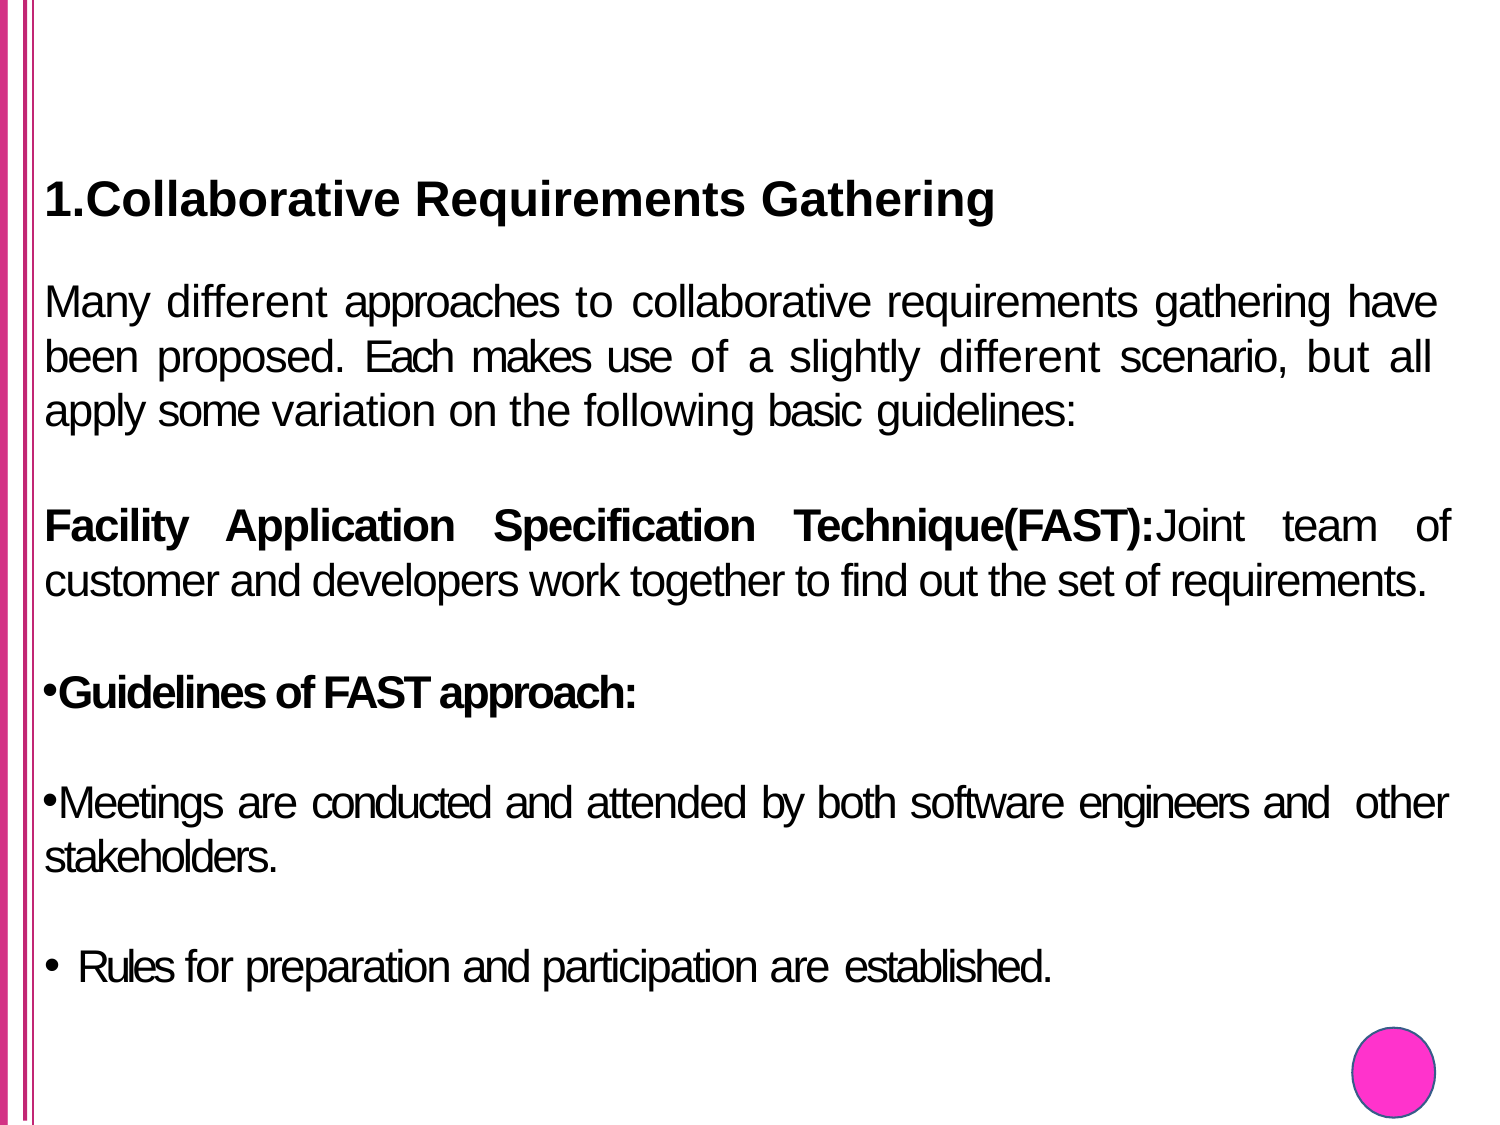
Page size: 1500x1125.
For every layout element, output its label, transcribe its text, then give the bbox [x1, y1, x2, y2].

title 1.Collaborative Requirements Gathering [42, 164, 1002, 269]
text_box Many different approaches to collaborative requirements gathering have been proposed. Each makes use of a slightly different scenario, but all apply some variation on the following basic guidelines: Facility Application Specification Technique(FAST):Joint team of customer and developers work together to find out the set of requirements. Guidelines of FAST approach: Meetings are conducted and attended by both software engineers and other stakeholders. Rules for preparation and participation are established. [42, 269, 1452, 992]
picture [0, 0, 10, 1125]
